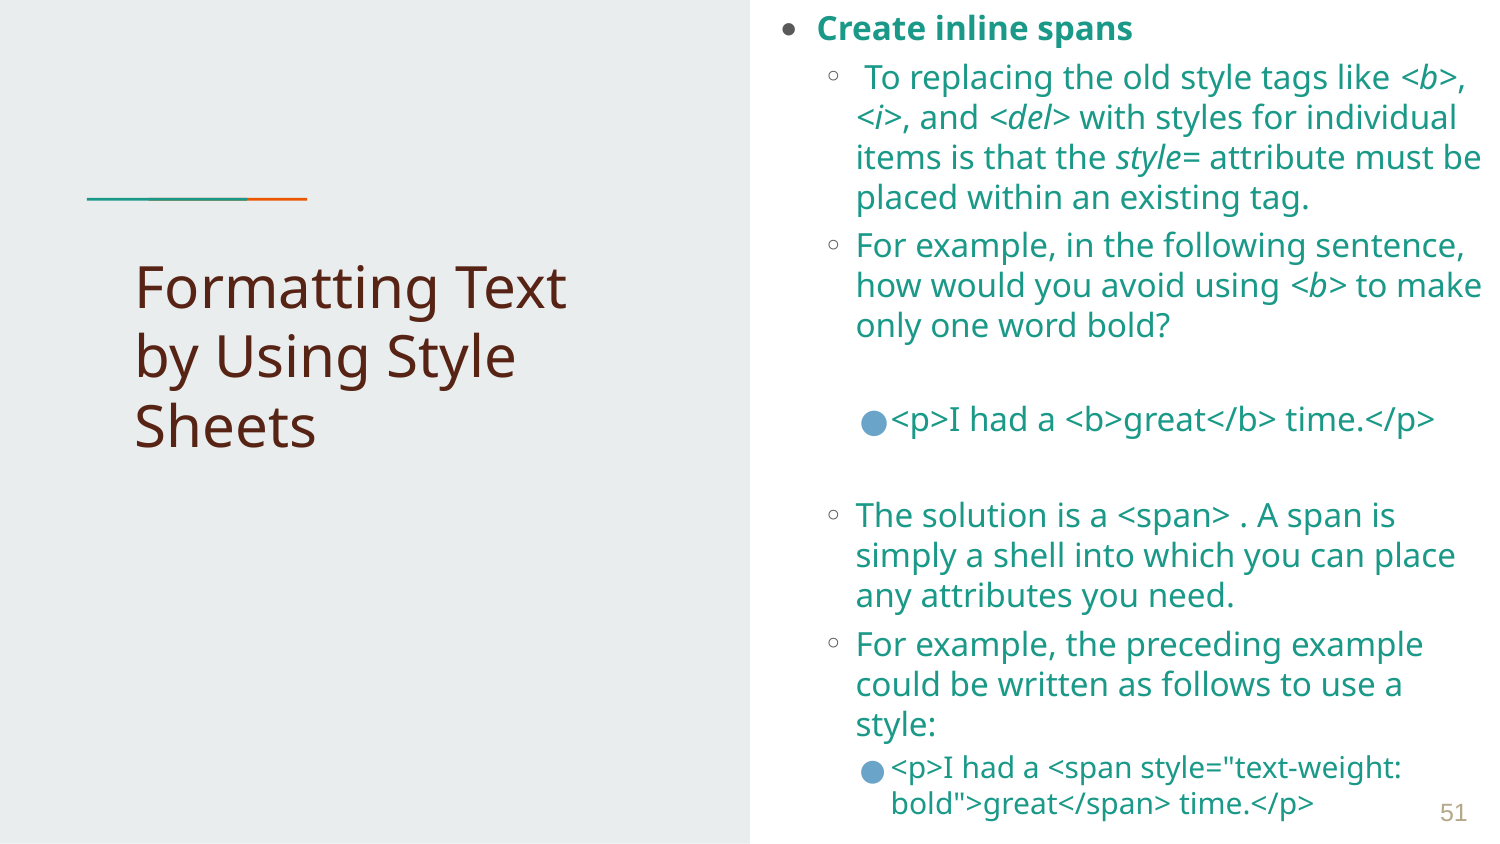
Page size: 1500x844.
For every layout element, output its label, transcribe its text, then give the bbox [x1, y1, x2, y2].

title Formatting Text by Using Style Sheets [119, 216, 662, 494]
list Create inline spans To replacing the old style tags like <b>, <i>, and <del> with styles for individual items is that the style= attribute must be placed within an existing tag. For example, in the following sentence, how would you avoid using <b> to make only one word bold? <p>I had a <b>great</b> time.</p> The solution is a <span> . A span is simply a shell into which you can place any attributes you need. For example, the preceding example could be written as follows to use a style: <p>I had a <span style="text-weight: bold">great</span> time.</p> [750, 0, 1500, 844]
